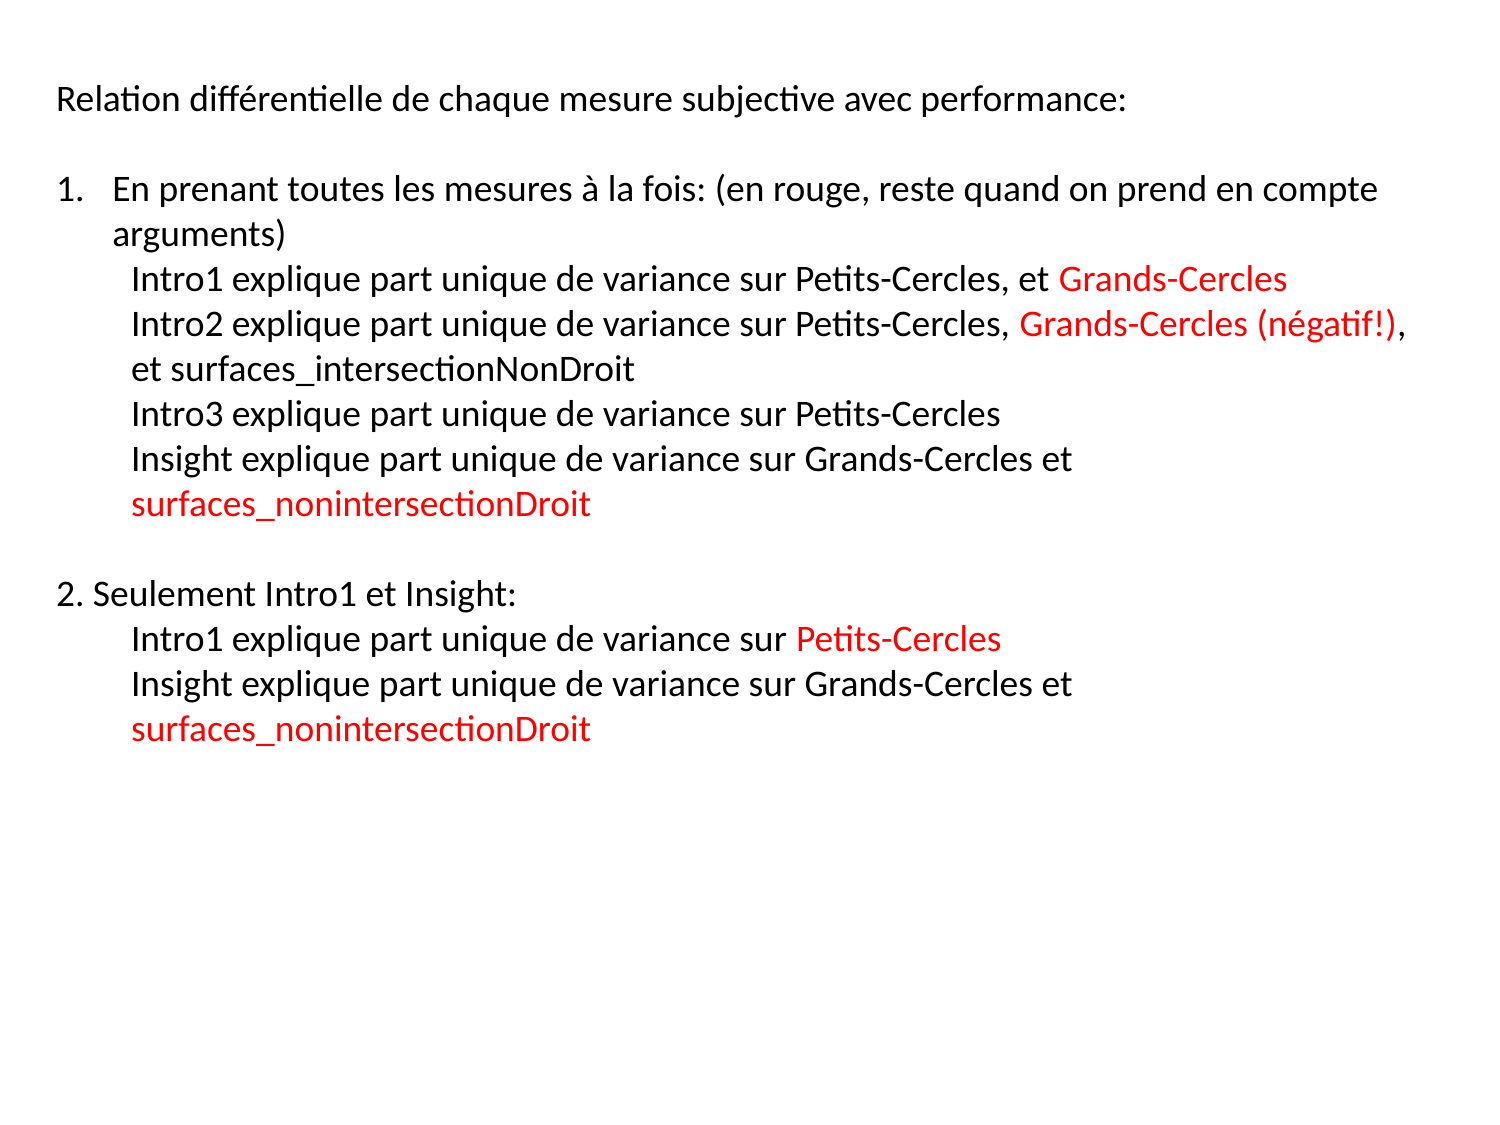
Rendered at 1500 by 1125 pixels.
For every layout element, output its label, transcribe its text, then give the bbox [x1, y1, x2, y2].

text_box Relation différentielle de chaque mesure subjective avec performance: En prenant toutes les mesures à la fois: (en rouge, reste quand on prend en compte arguments) Intro1 explique part unique de variance sur Petits-Cercles, et Grands-Cercles Intro2 explique part unique de variance sur Petits-Cercles, Grands-Cercles (négatif!), et surfaces_intersectionNonDroit Intro3 explique part unique de variance sur Petits-Cercles Insight explique part unique de variance sur Grands-Cercles et surfaces_nonintersectionDroit 2. Seulement Intro1 et Insight: Intro1 explique part unique de variance sur Petits-Cercles Insight explique part unique de variance sur Grands-Cercles et surfaces_nonintersectionDroit [41, 66, 1459, 802]
